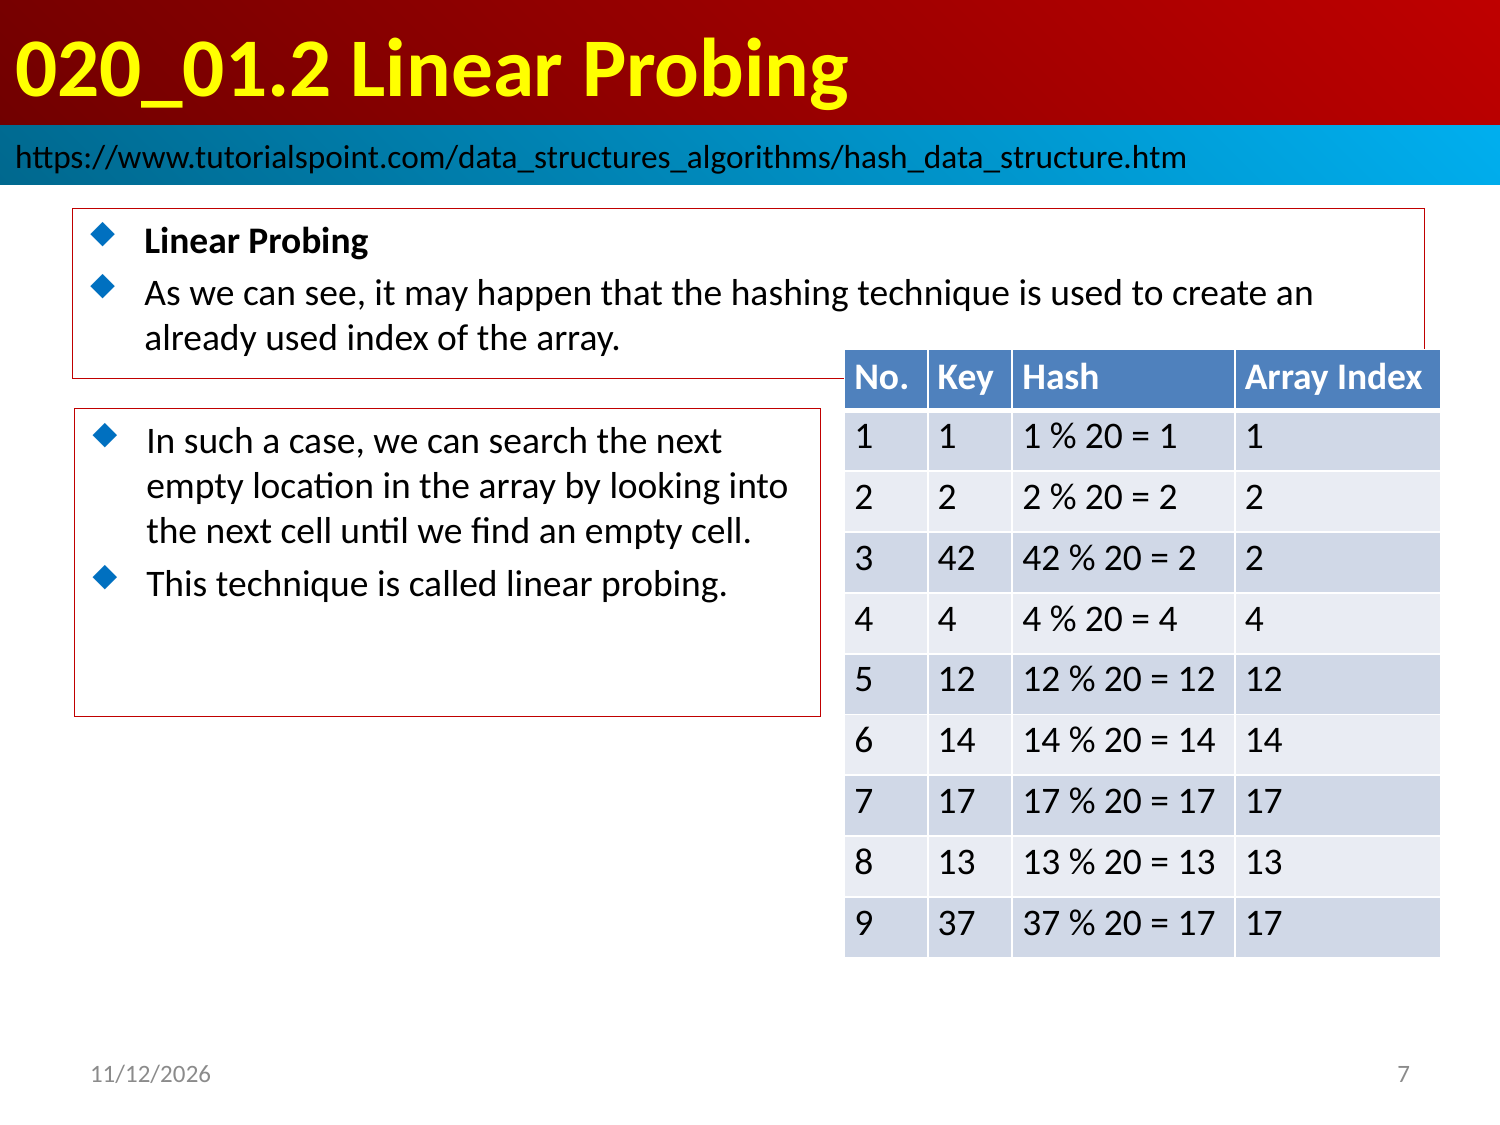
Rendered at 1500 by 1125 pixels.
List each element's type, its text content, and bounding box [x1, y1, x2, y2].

table_cell 1 [845, 413, 927, 470]
table_cell 17 % 20 = 17 [1013, 776, 1234, 835]
text_box In such a case, we can search the next empty location in the array by looking into the next cell until we find an empty cell. This technique is called linear probing. [74, 408, 821, 717]
table_cell 37 [929, 898, 1011, 957]
slide_number 7 [1074, 1042, 1425, 1103]
table_cell 5 [845, 655, 927, 714]
table_cell 12 [1236, 655, 1440, 714]
table_cell 4 [1236, 594, 1440, 653]
table_cell 4 [929, 594, 1011, 653]
table_cell 2 % 20 = 2 [1013, 472, 1234, 531]
table_cell 14 [1236, 715, 1440, 774]
table_cell 17 [929, 776, 1011, 835]
table_cell 17 [1236, 776, 1440, 835]
table_cell 17 [1236, 898, 1440, 957]
table_cell 2 [1236, 533, 1440, 592]
table_cell 13 [929, 837, 1011, 896]
title 020_01.2 Linear Probing [0, 0, 1500, 125]
table_header No. [845, 350, 927, 408]
table_cell 4 [845, 594, 927, 653]
table_cell 2 [1236, 472, 1440, 531]
table_cell 14 [929, 715, 1011, 774]
table_cell 14 % 20 = 14 [1013, 715, 1234, 774]
table_cell 3 [845, 533, 927, 592]
table_header Array Index [1236, 350, 1440, 408]
table_cell 12 % 20 = 12 [1013, 655, 1234, 714]
table_cell 8 [845, 837, 927, 896]
subtitle Linear Probing As we can see, it may happen that the hashing technique is used to create an already used index of the array. [72, 208, 1425, 379]
table_cell 1 % 20 = 1 [1013, 413, 1234, 470]
table_cell 13 % 20 = 13 [1013, 837, 1234, 896]
table_cell 37 % 20 = 17 [1013, 898, 1234, 957]
table_cell 42 [929, 533, 1011, 592]
table_cell 42 % 20 = 2 [1013, 533, 1234, 592]
table_cell 2 [845, 472, 927, 531]
table_cell 1 [929, 413, 1011, 470]
table_cell 4 % 20 = 4 [1013, 594, 1234, 653]
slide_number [75, 1042, 425, 1103]
table_cell 7 [845, 776, 927, 835]
table_cell 9 [845, 898, 927, 957]
table_cell 13 [1236, 837, 1440, 896]
table_cell 2 [929, 472, 1011, 531]
table_cell 6 [845, 715, 927, 774]
table_header Hash [1013, 350, 1234, 408]
table_cell 1 [1236, 413, 1440, 470]
text_box https://www.tutorialspoint.com/data_structures_algorithms/hash_data_structure.htm [0, 125, 1500, 185]
table_header Key [929, 350, 1011, 408]
table_cell 12 [929, 655, 1011, 714]
